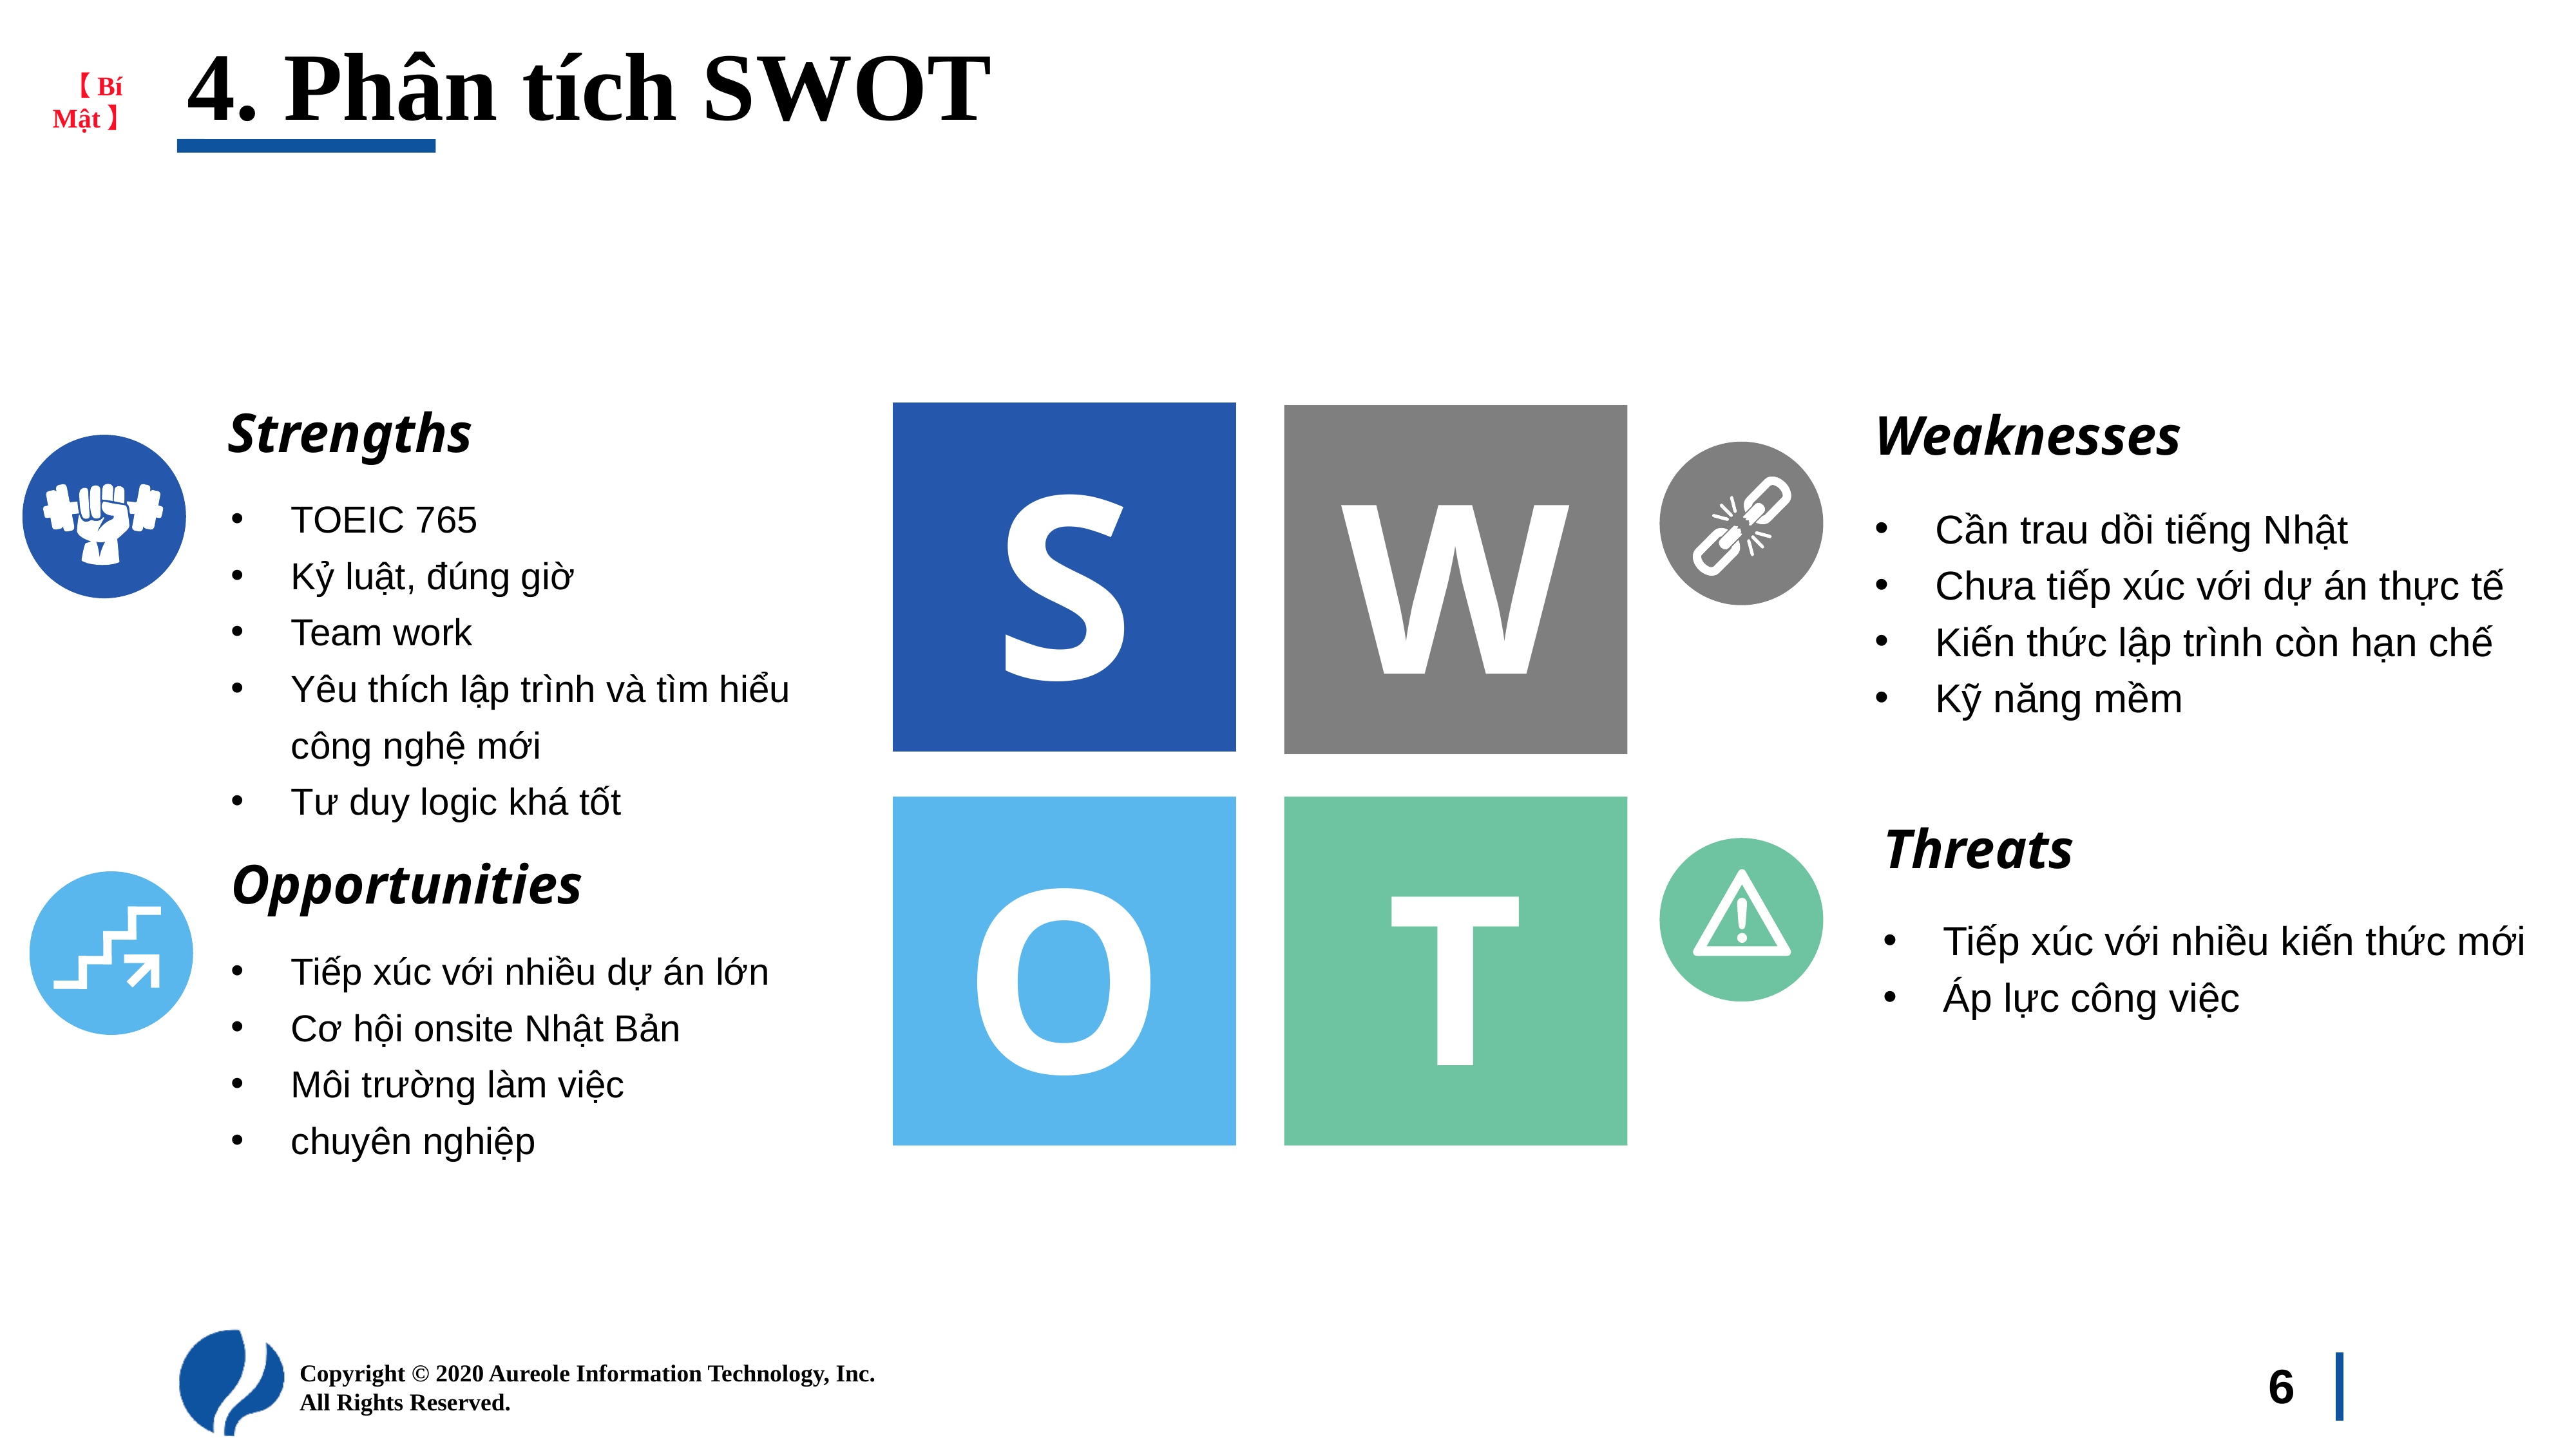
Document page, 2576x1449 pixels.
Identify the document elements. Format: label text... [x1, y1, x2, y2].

text_box [1659, 440, 1824, 606]
text_box O [892, 796, 1237, 1146]
text_box Tiếp xúc với nhiều kiến thức mới Áp lực công việc [1873, 902, 2559, 1025]
text_box Weaknesses [1865, 396, 2227, 471]
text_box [1692, 869, 1791, 956]
text_box [28, 870, 194, 1036]
text_box Threats [1873, 810, 2235, 884]
text_box [1659, 837, 1824, 1003]
text_box S [892, 402, 1237, 752]
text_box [53, 906, 162, 989]
text_box 4. Phân tích SWOT [177, 30, 2399, 146]
text_box Cần trau dồi tiếng Nhật Chưa tiếp xúc với dự án thực tế Kiến thức lập trình còn hạn chế Kỹ năng mềm [1865, 490, 2576, 782]
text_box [43, 484, 164, 565]
text_box W [1284, 404, 1628, 755]
text_box T [1284, 796, 1628, 1146]
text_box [1693, 476, 1791, 576]
text_box Tiếp xúc với nhiều dự án lớn Cơ hội onsite Nhật Bản Môi trường làm việc chuyên nghiệp [221, 931, 861, 1167]
text_box Opportunities [221, 884, 691, 920]
text_box Strengths [218, 394, 579, 468]
text_box [21, 434, 187, 600]
picture [177, 1327, 291, 1441]
text_box TOEIC 765 Kỷ luật, đúng giờ Team work Yêu thích lập trình và tìm hiểu công nghệ mới Tư duy logic khá tốt [221, 479, 861, 884]
